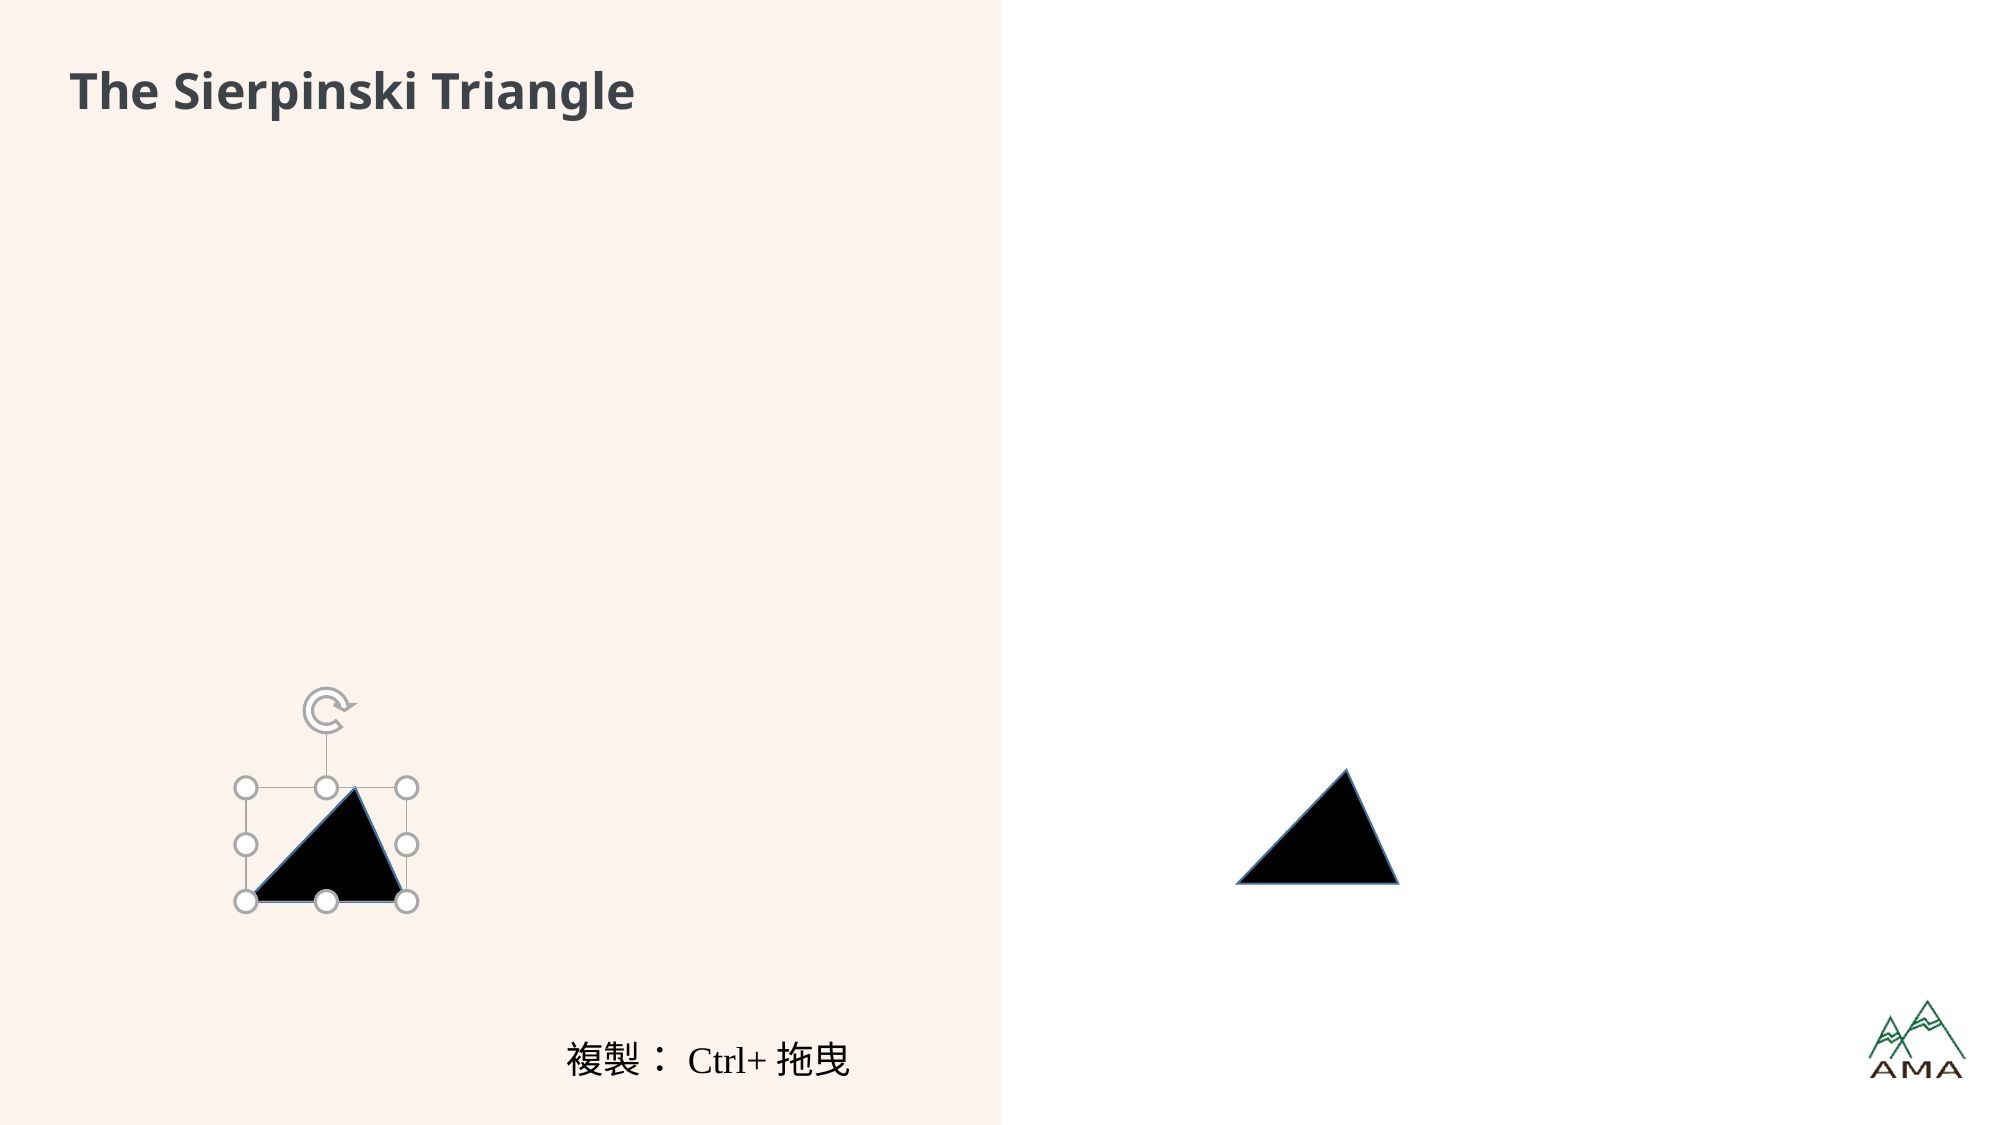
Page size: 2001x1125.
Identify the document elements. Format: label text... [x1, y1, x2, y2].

text_box [1234, 768, 1400, 885]
picture [1857, 987, 1974, 1092]
title The Sierpinski Triangle [54, 59, 947, 127]
text_box 複製：Ctrl+拖曳 [490, 1019, 928, 1098]
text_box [234, 682, 418, 913]
